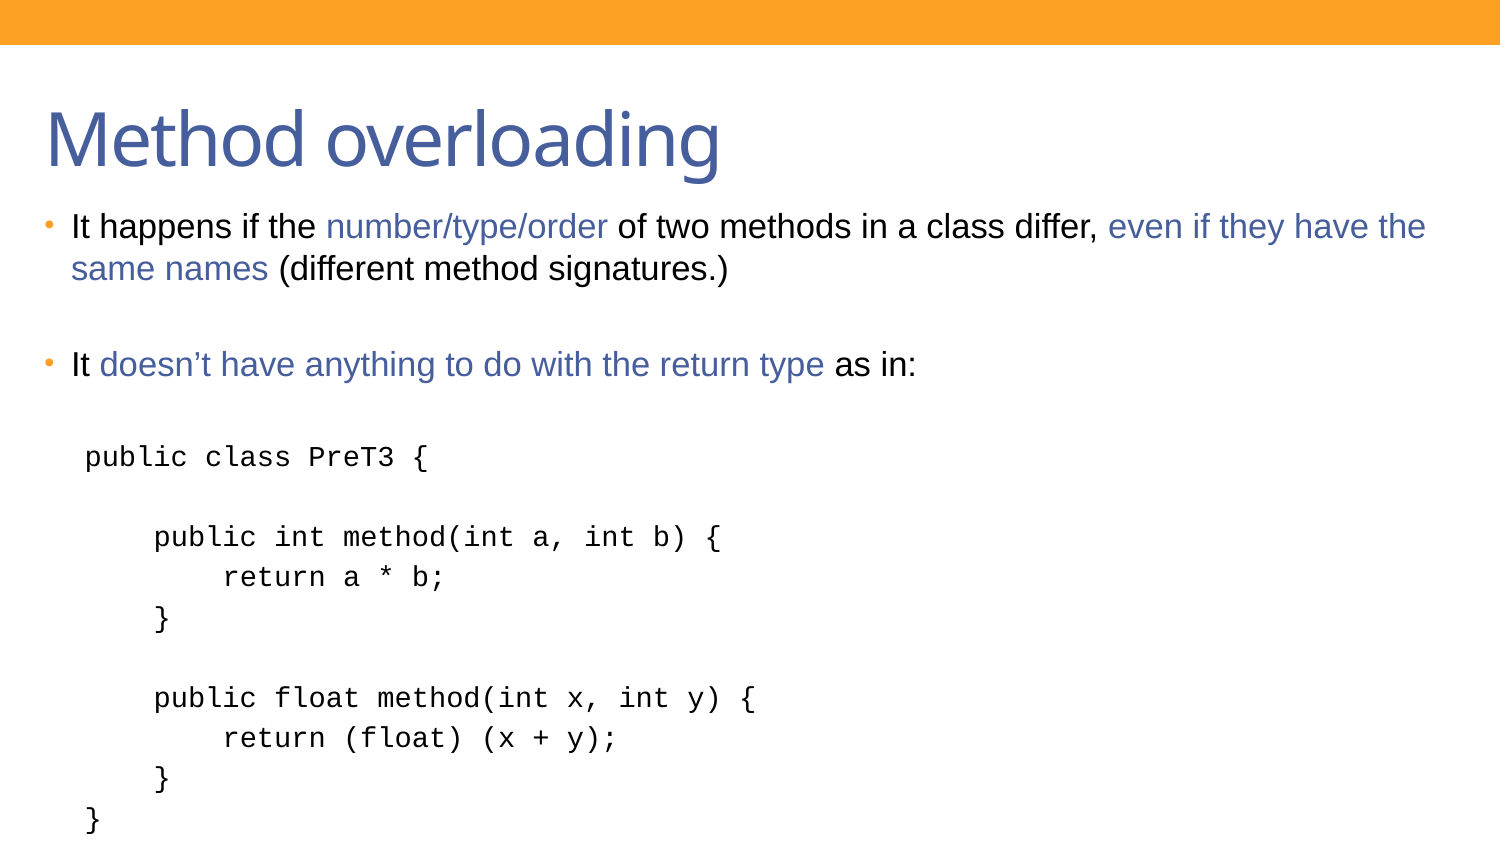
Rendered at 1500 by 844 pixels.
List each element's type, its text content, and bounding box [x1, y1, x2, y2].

title Method overloading [29, 75, 1380, 196]
list It happens if the number/type/order of two methods in a class differ, even if they have the same names (different method signatures.) It doesn’t have anything to do with the return type as in: public class PreT3 { public int method(int a, int b) { return a * b; } public float method(int x, int y) { return (float) (x + y); } } [29, 196, 1459, 843]
